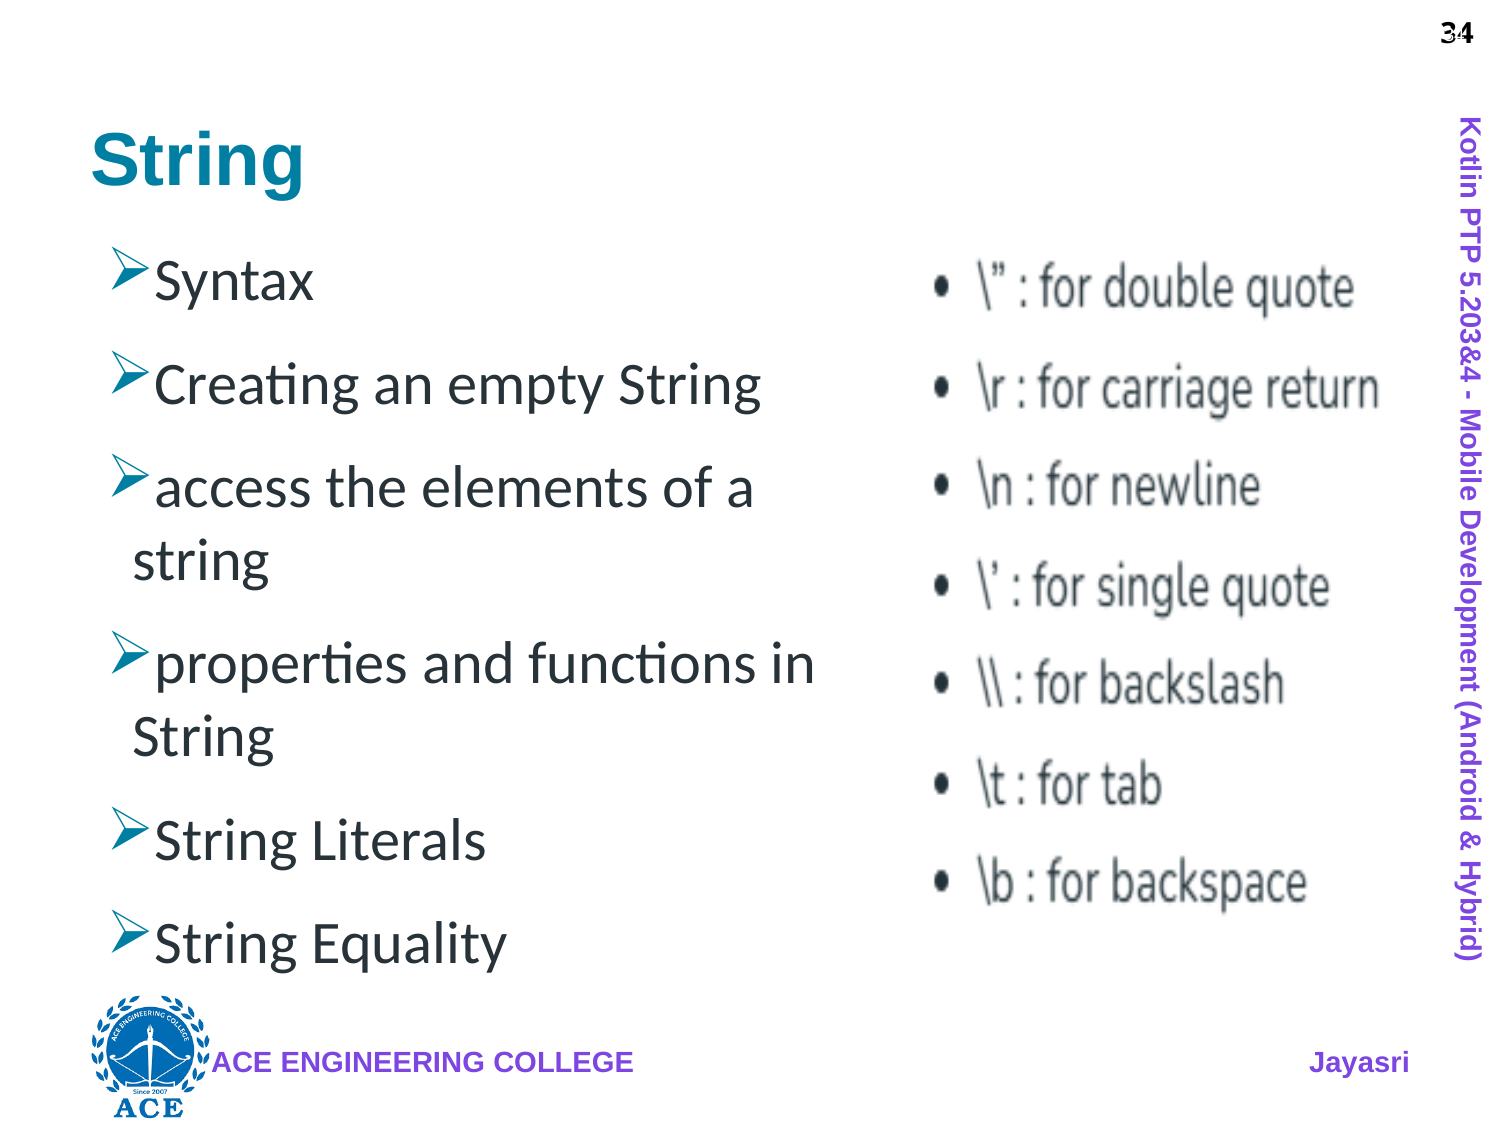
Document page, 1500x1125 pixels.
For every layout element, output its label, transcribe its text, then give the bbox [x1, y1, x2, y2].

picture [912, 235, 1390, 962]
title String [75, 35, 1425, 216]
picture [219, 1055, 224, 1064]
picture [76, 975, 228, 1125]
list Syntax Creating an empty String access the elements of a string properties and functions in String String Literals String Equality [75, 224, 913, 967]
slide_number 34 [1389, 18, 1480, 49]
